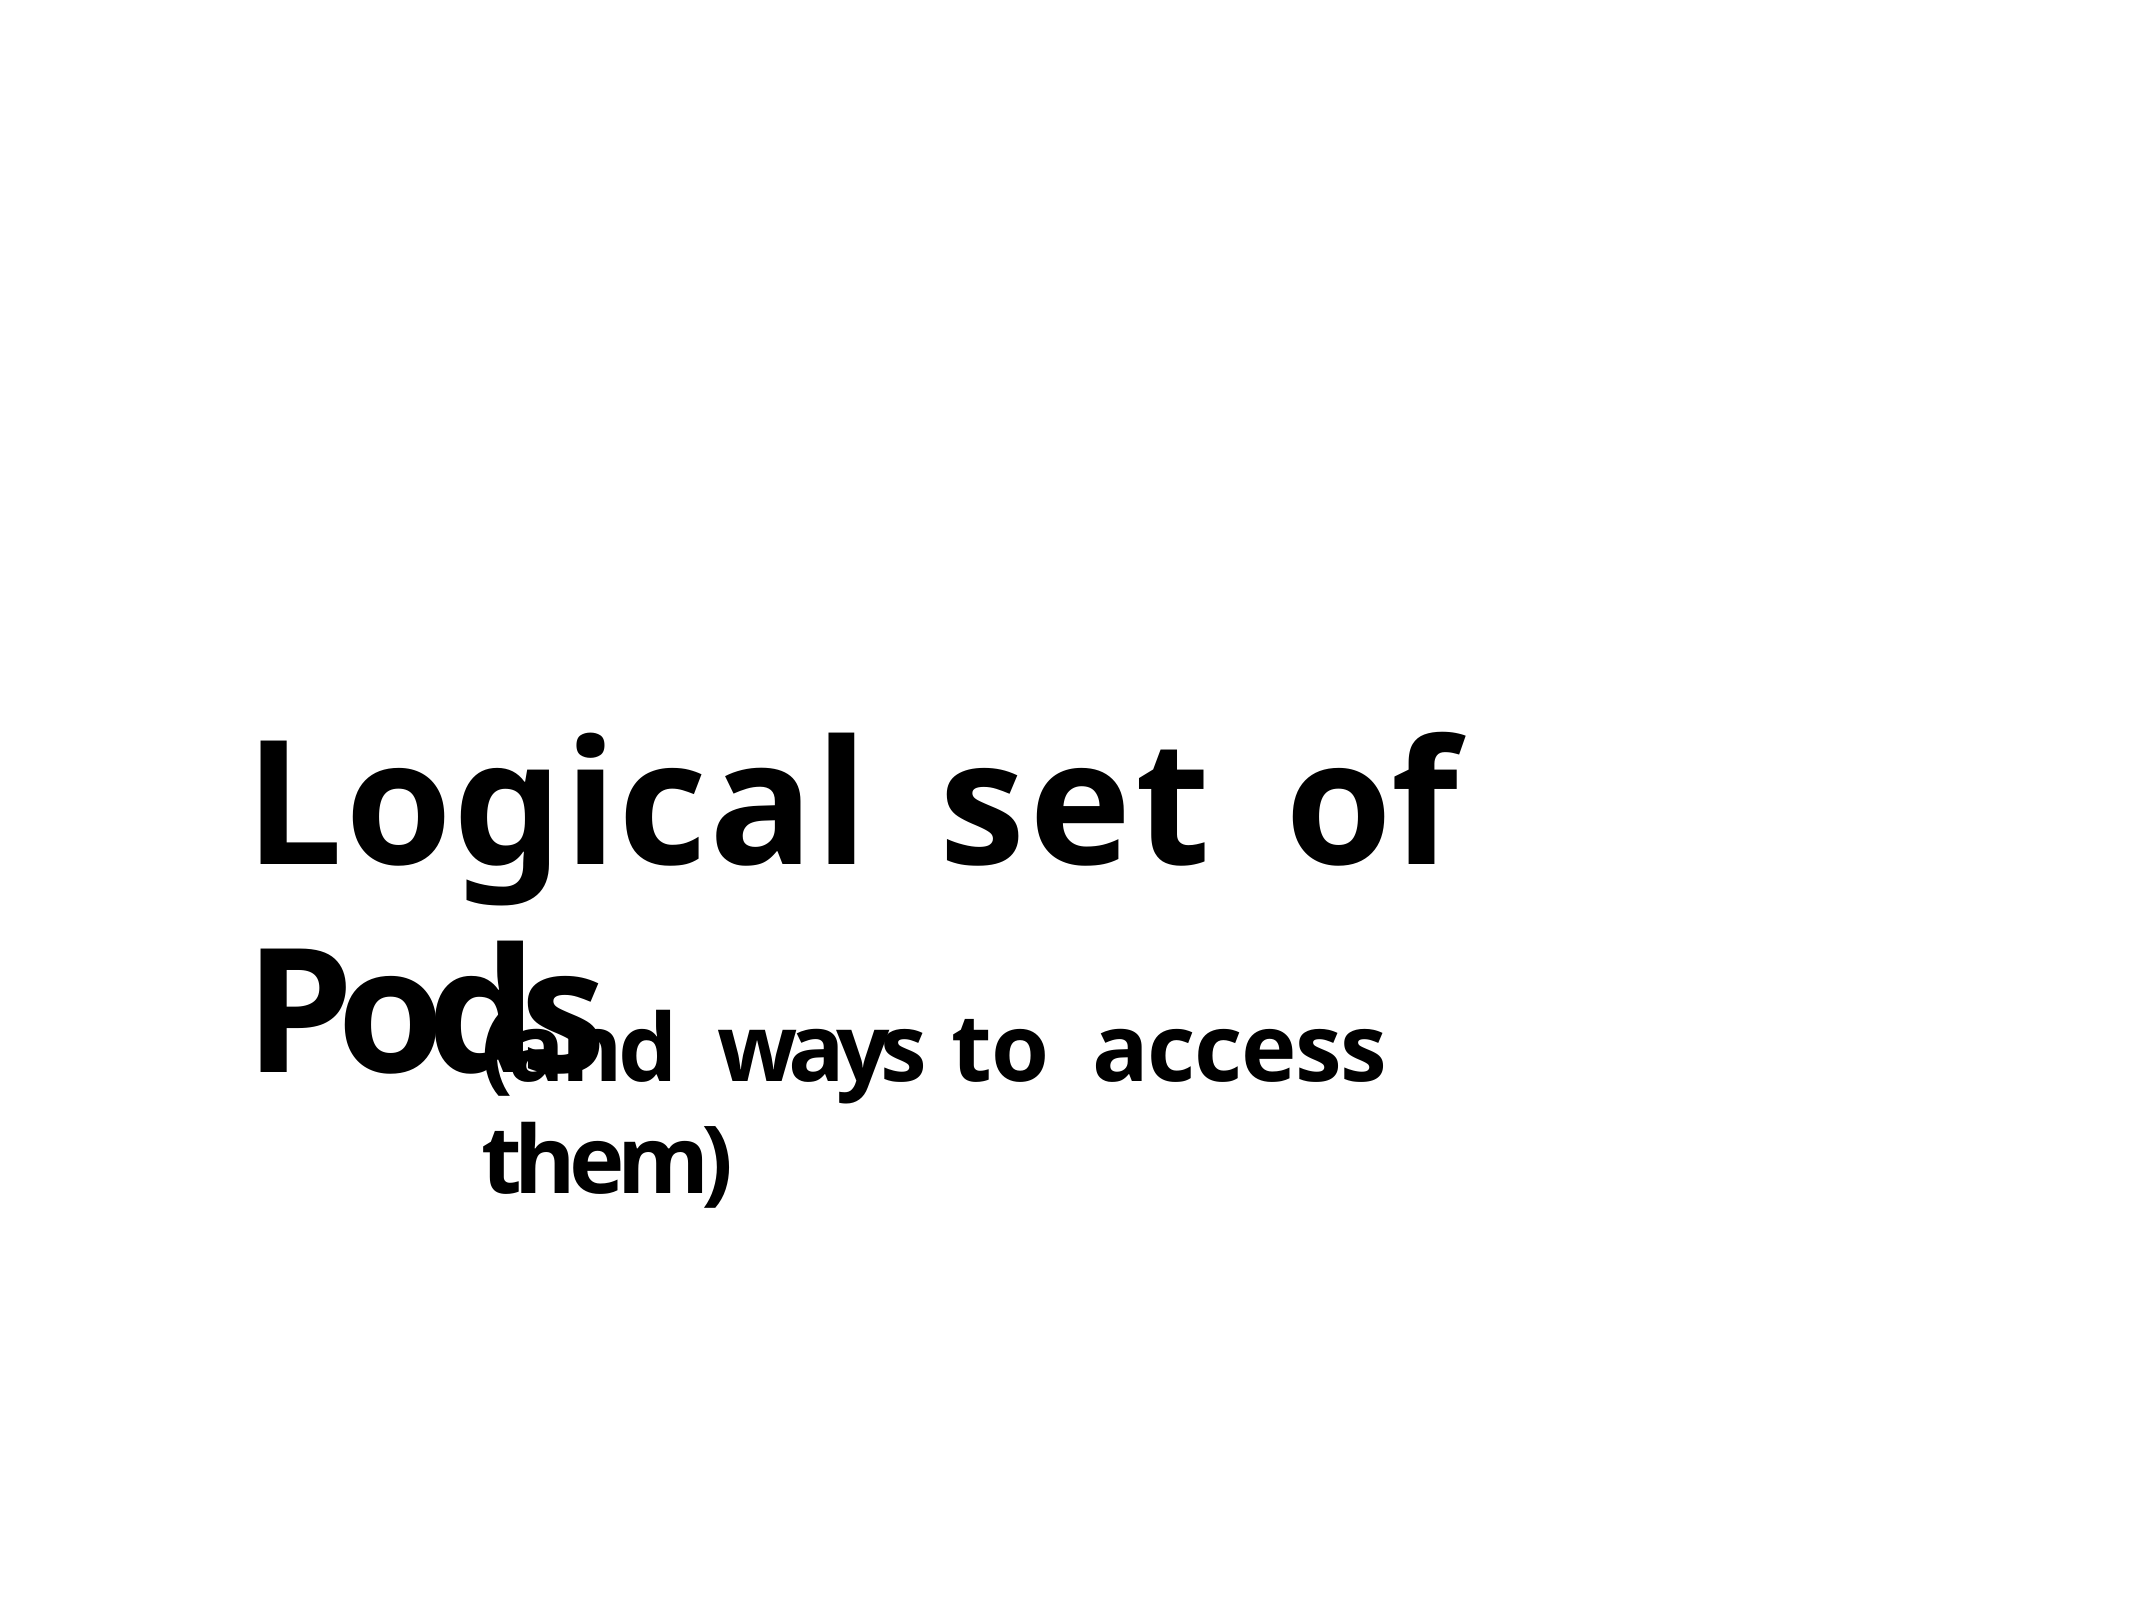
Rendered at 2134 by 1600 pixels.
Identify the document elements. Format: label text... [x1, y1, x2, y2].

text_box (and ways to access them) [479, 985, 1656, 1213]
text_box Logical set of Pods [243, 689, 1891, 1107]
